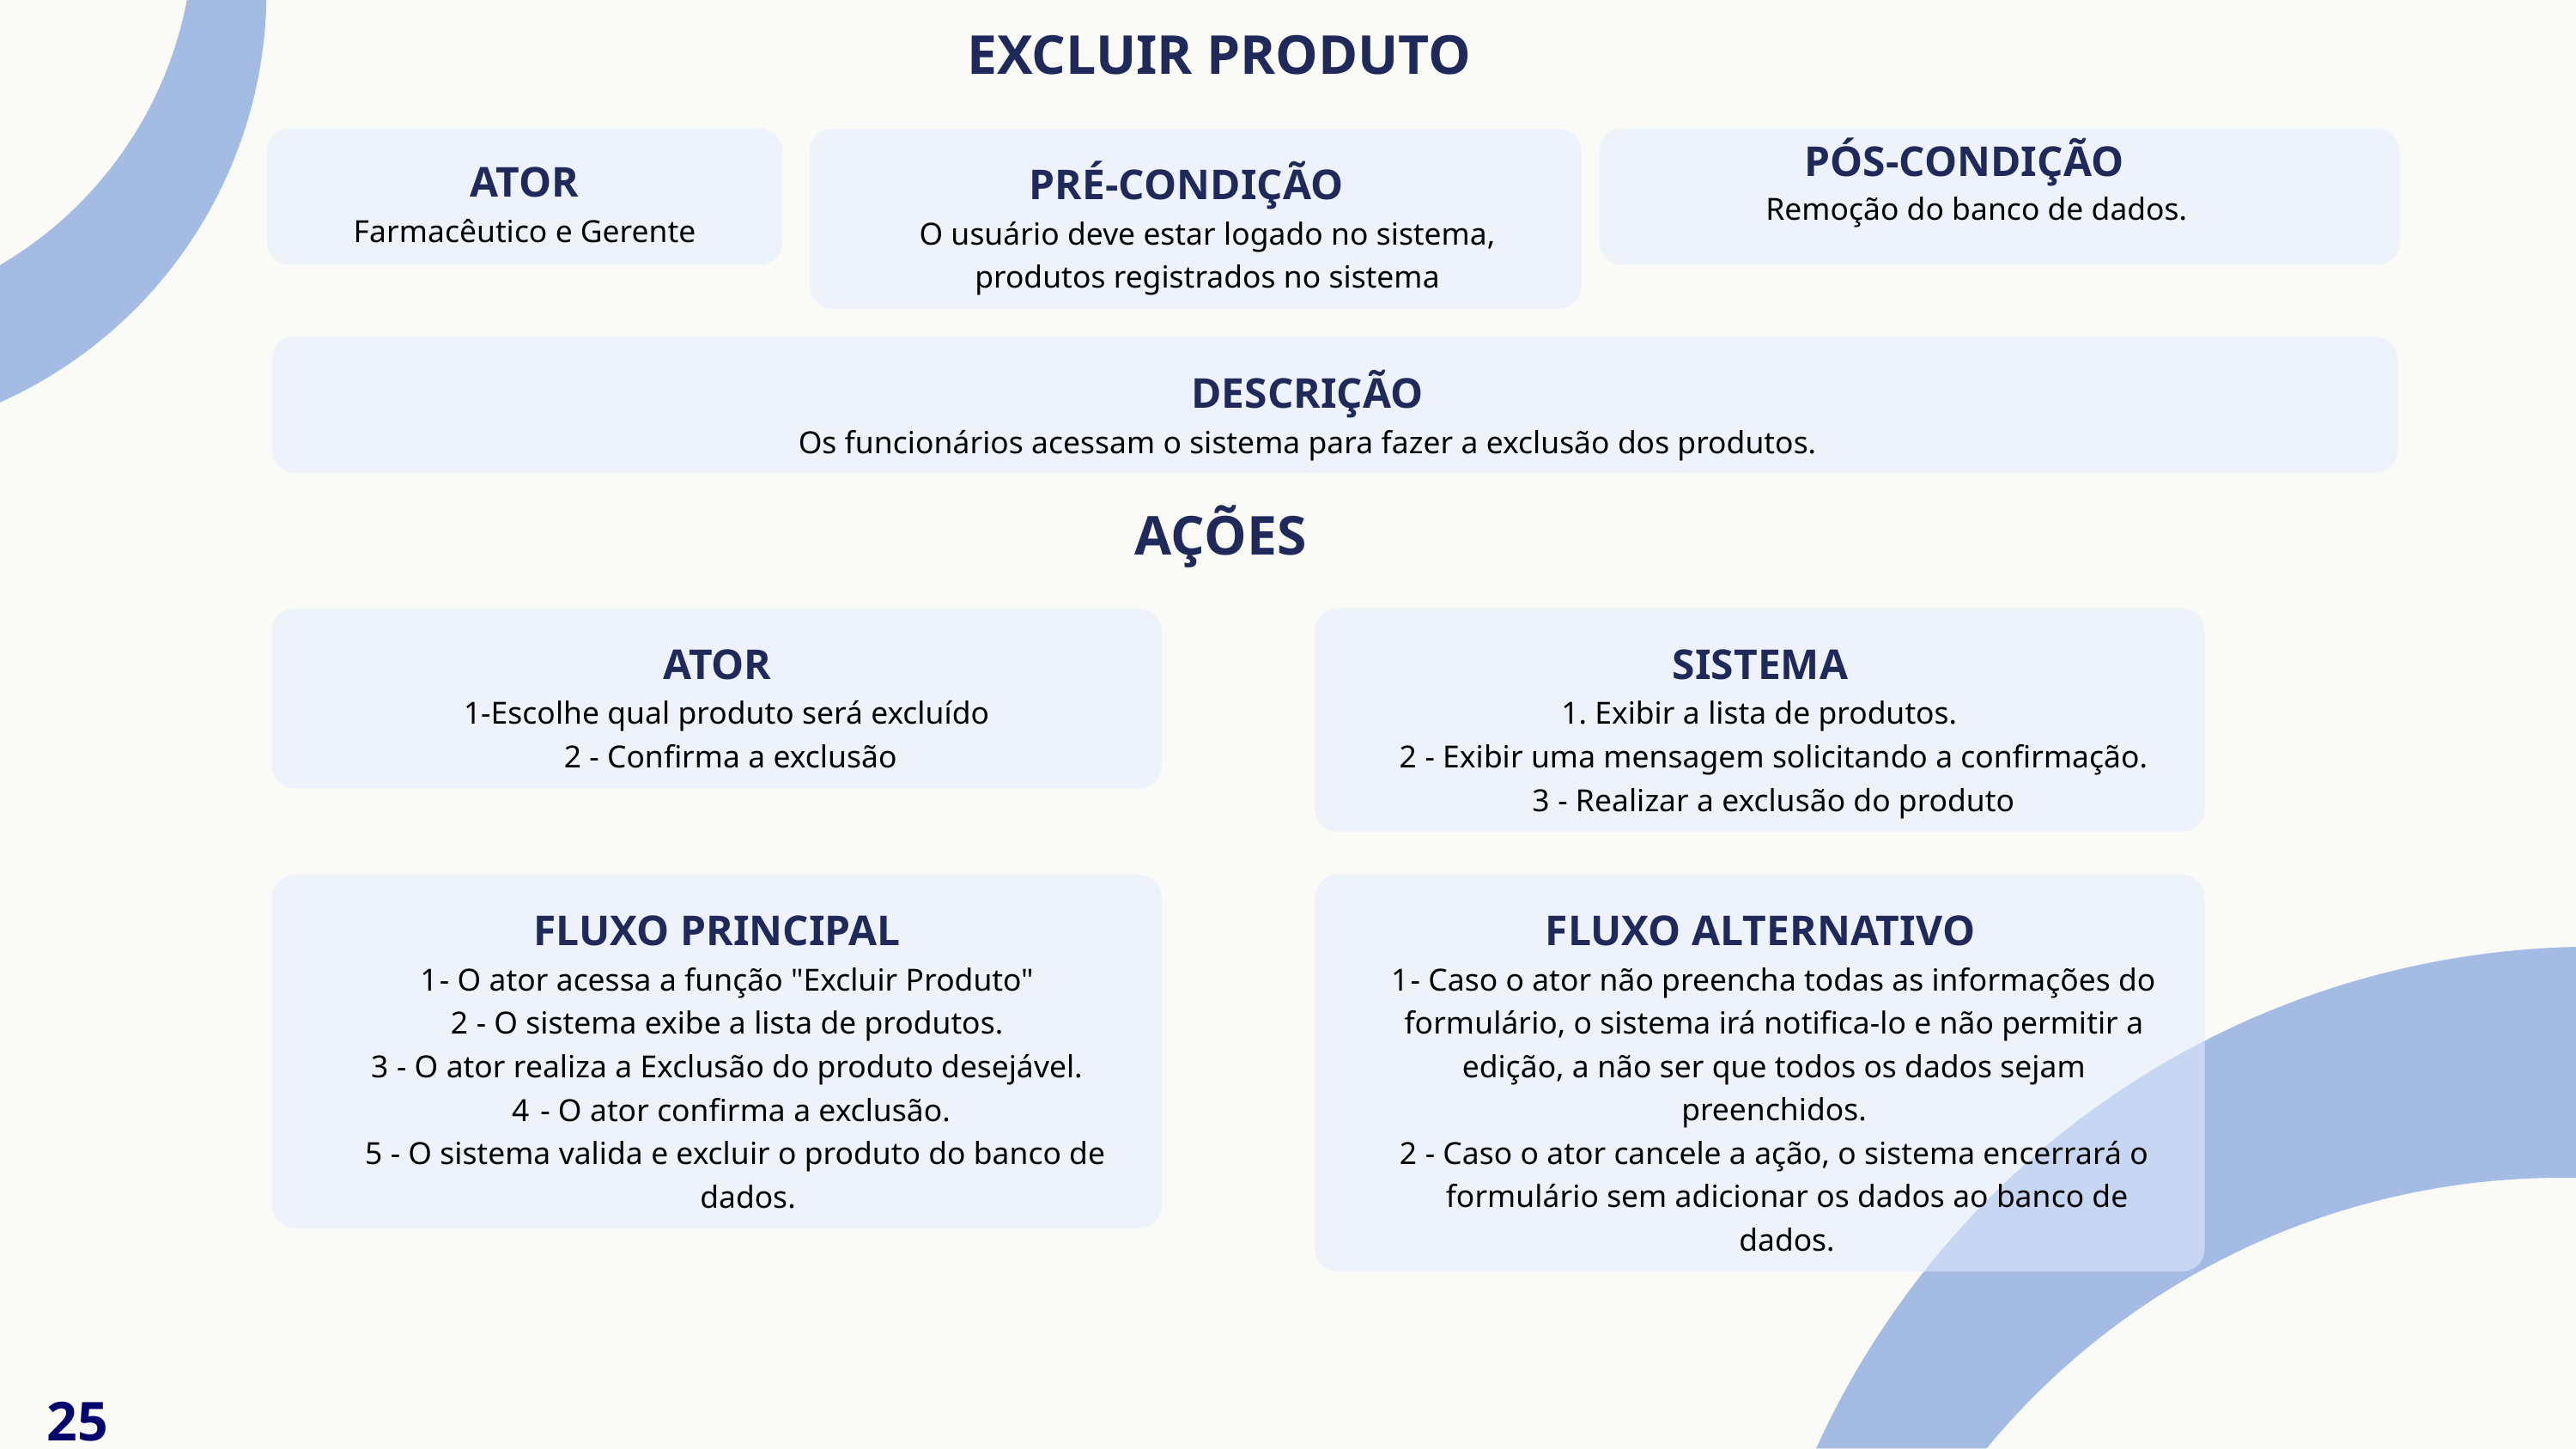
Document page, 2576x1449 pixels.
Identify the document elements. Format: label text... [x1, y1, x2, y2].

text_box [271, 608, 1163, 789]
text_box ATOR 1-Escolhe qual produto será excluído 2 - Confirma a exclusão [440, 627, 1013, 774]
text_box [0, 0, 2398, 474]
text_box AÇÕES [1133, 499, 1330, 566]
text_box [271, 874, 1163, 1228]
text_box SISTEMA 1. Exibir a lista de produtos. - Exibir uma mensagem solicitando a confirmação. - Realizar a exclusão do produto [1363, 627, 2184, 818]
slide_number 25 [43, 1385, 125, 1449]
text_box FLUXO PRINCIPAL - O ator acessa a função "Excluir Produto" - O sistema exibe a lista de produtos. - O ator realiza a Exclusão do produto desejável. - O ator confirma a exclusão. - O sistema valida e excluir o produto do banco de dados. [331, 894, 1139, 1215]
text_box [1315, 608, 2205, 832]
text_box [1314, 874, 2576, 1449]
